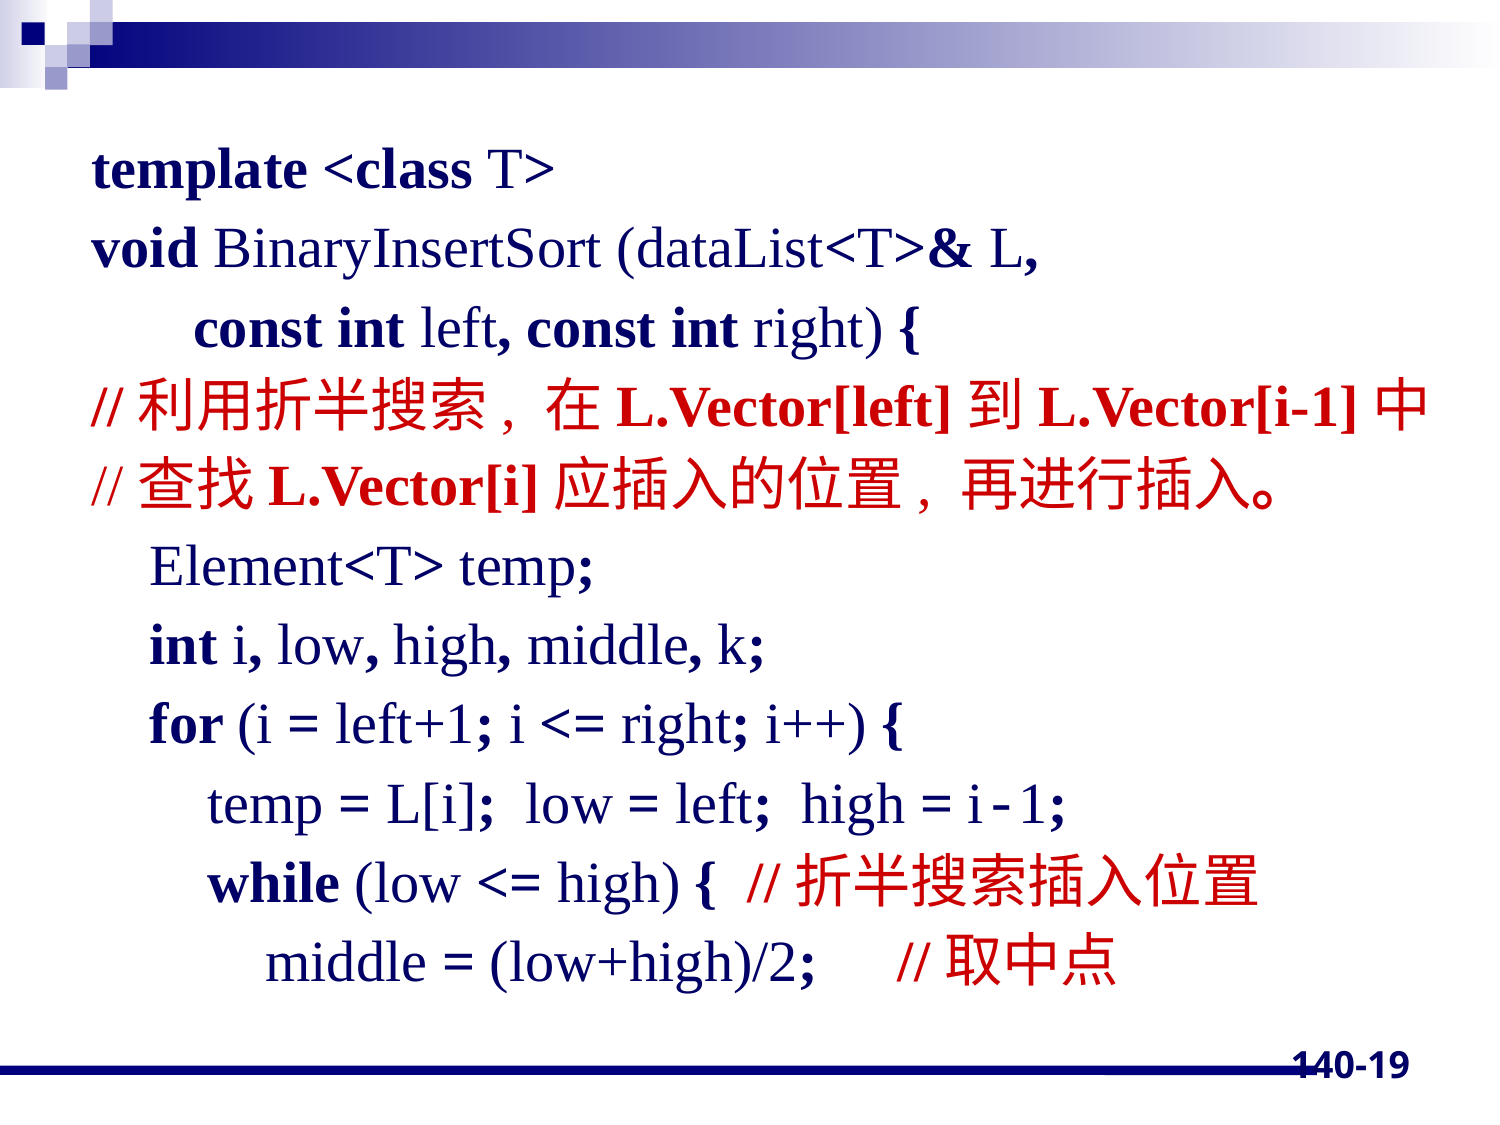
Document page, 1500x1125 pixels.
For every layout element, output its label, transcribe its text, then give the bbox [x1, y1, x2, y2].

slide_number 140-19 [1074, 1071, 1425, 1100]
list template <class T> void BinaryInsertSort (dataList<T>& L, const int left, const int right) { //利用折半搜索, 在L.Vector[left]到L.Vector[i-1]中 //查找L.Vector[i]应插入的位置, 再进行插入。 Element<T> temp; int i, low, high, middle, k; for (i = left+1; i <= right; i++) { temp = L[i]; low = left; high = i-1; while (low <= high) { //折半搜索插入位置 middle = (low+high)/2; //取中点 [76, 119, 1477, 1071]
